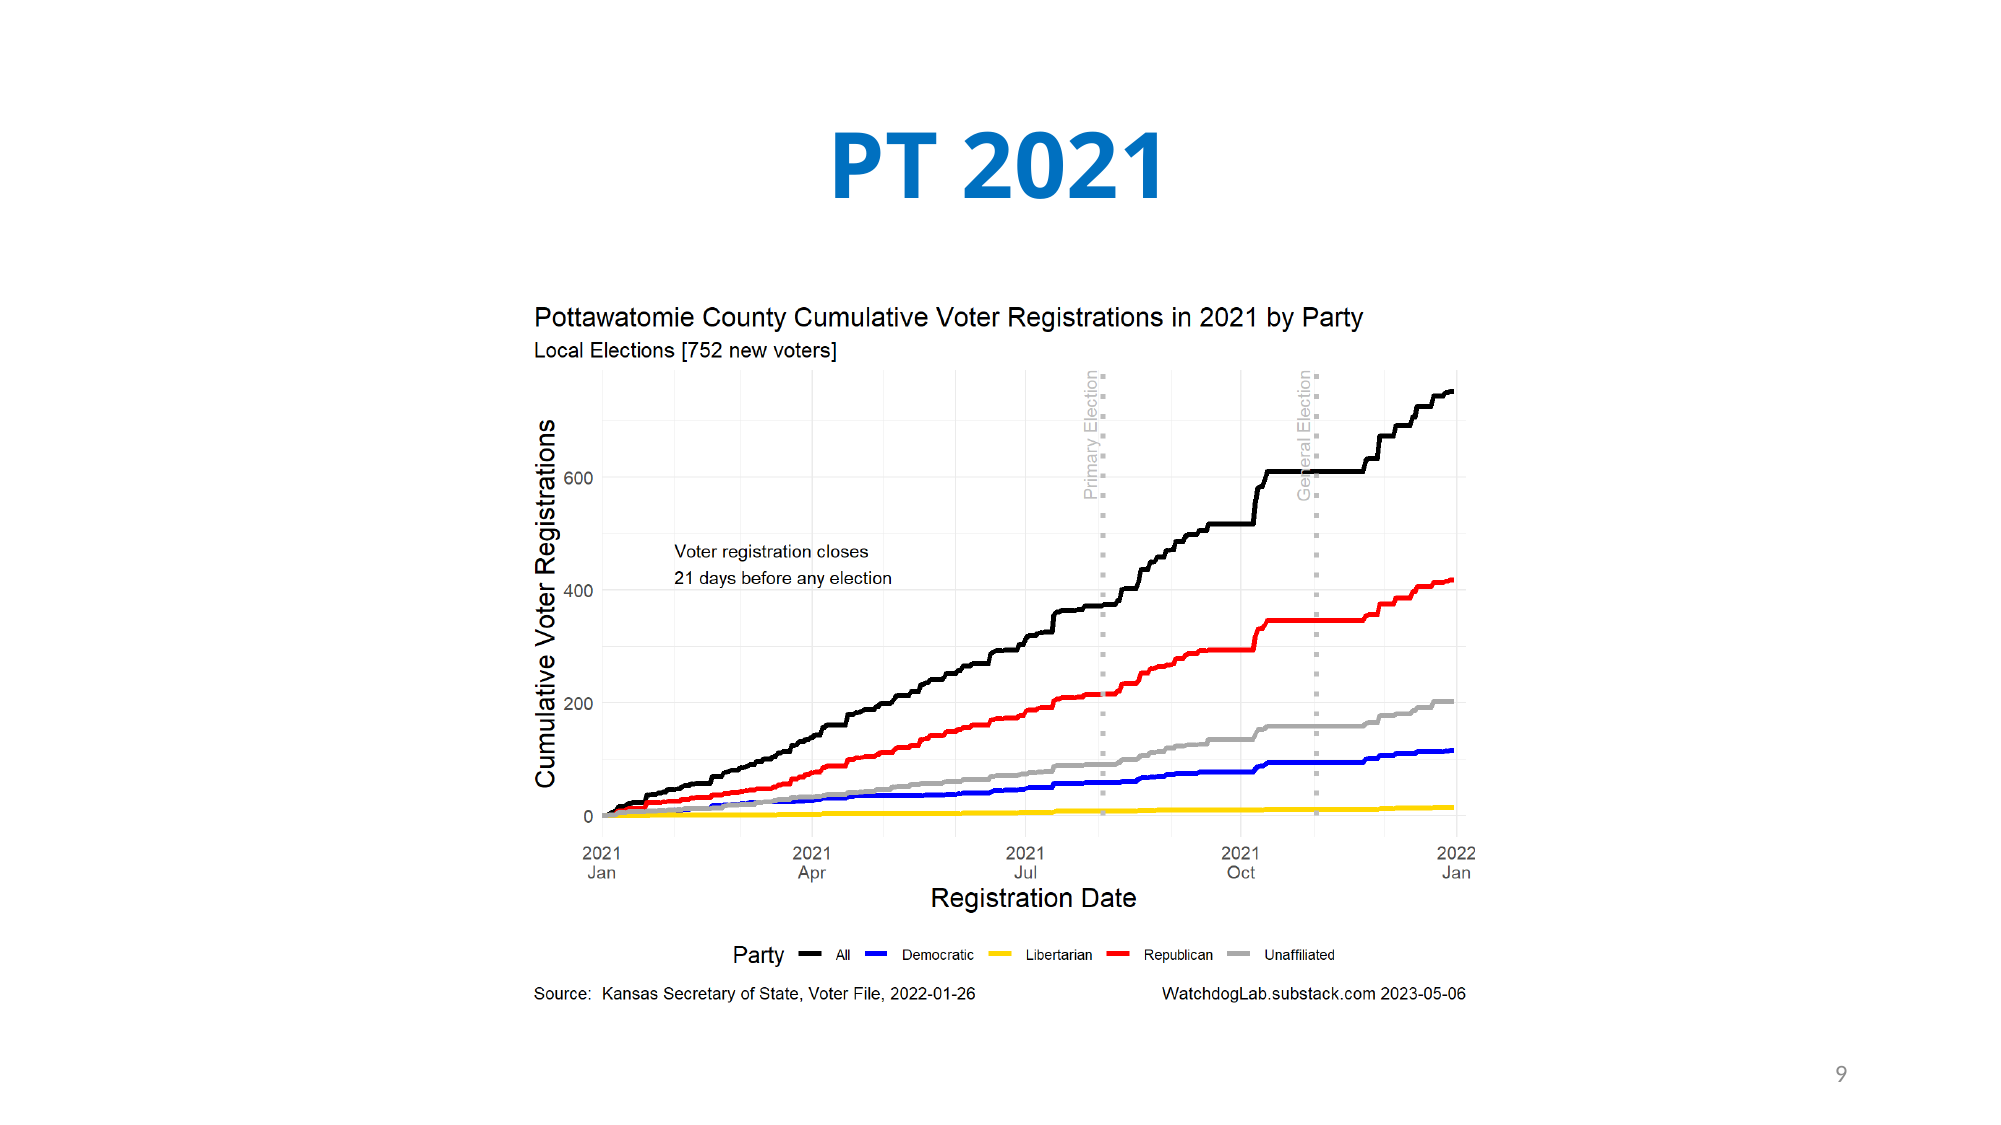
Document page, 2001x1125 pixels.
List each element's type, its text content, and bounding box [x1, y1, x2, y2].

slide_number ‹#› [1412, 1042, 1863, 1103]
picture [524, 297, 1475, 1011]
title PT 2021 [137, 59, 1863, 278]
